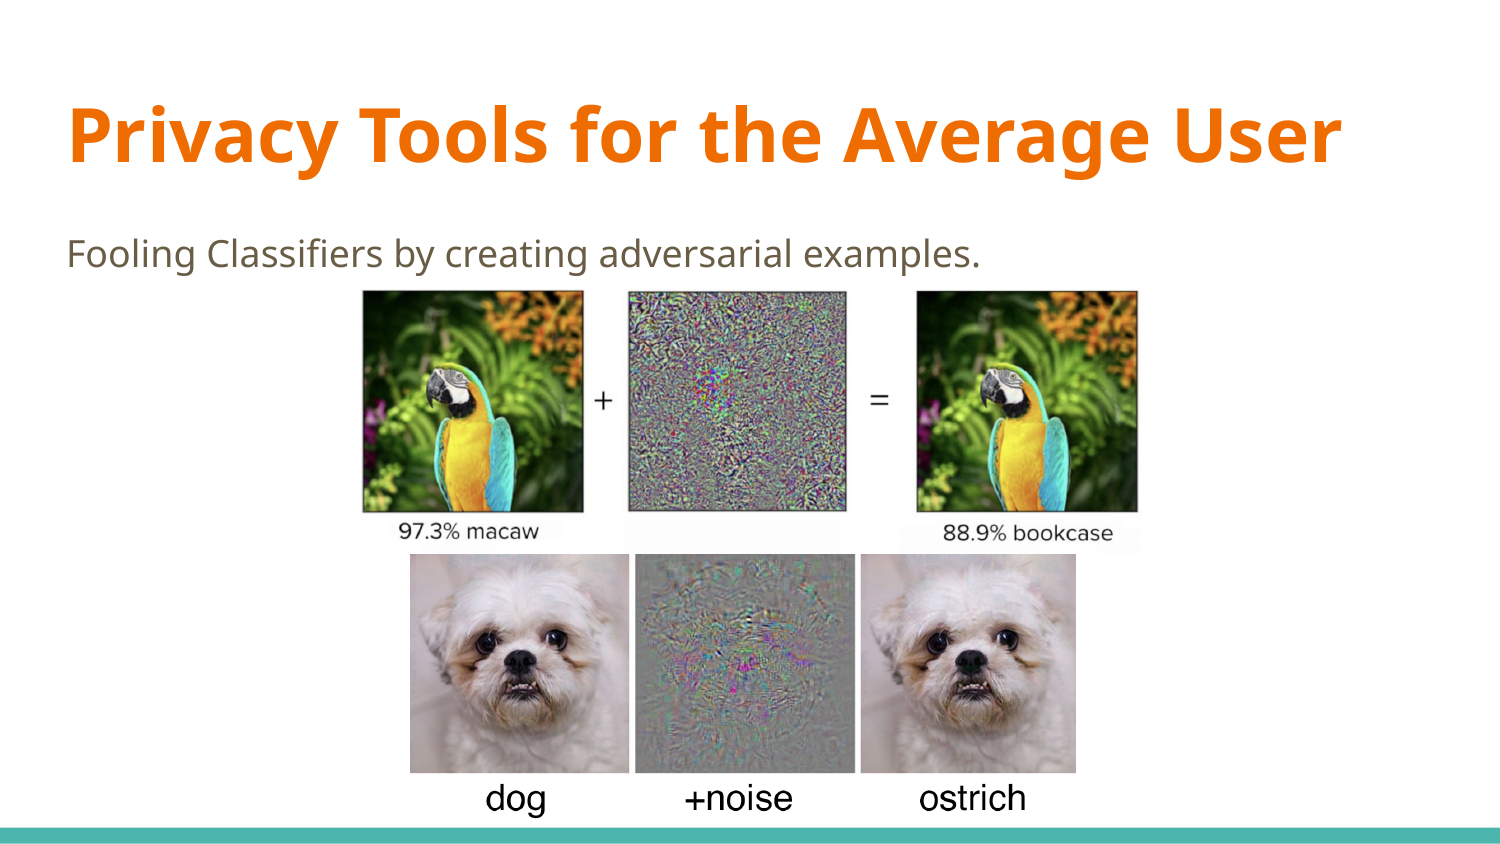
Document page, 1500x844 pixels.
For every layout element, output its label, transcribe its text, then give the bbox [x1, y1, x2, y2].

list Fooling Classifiers by creating adversarial examples. [51, 207, 1449, 281]
title Privacy Tools for the Average User [51, 72, 1449, 189]
picture [358, 288, 1142, 821]
